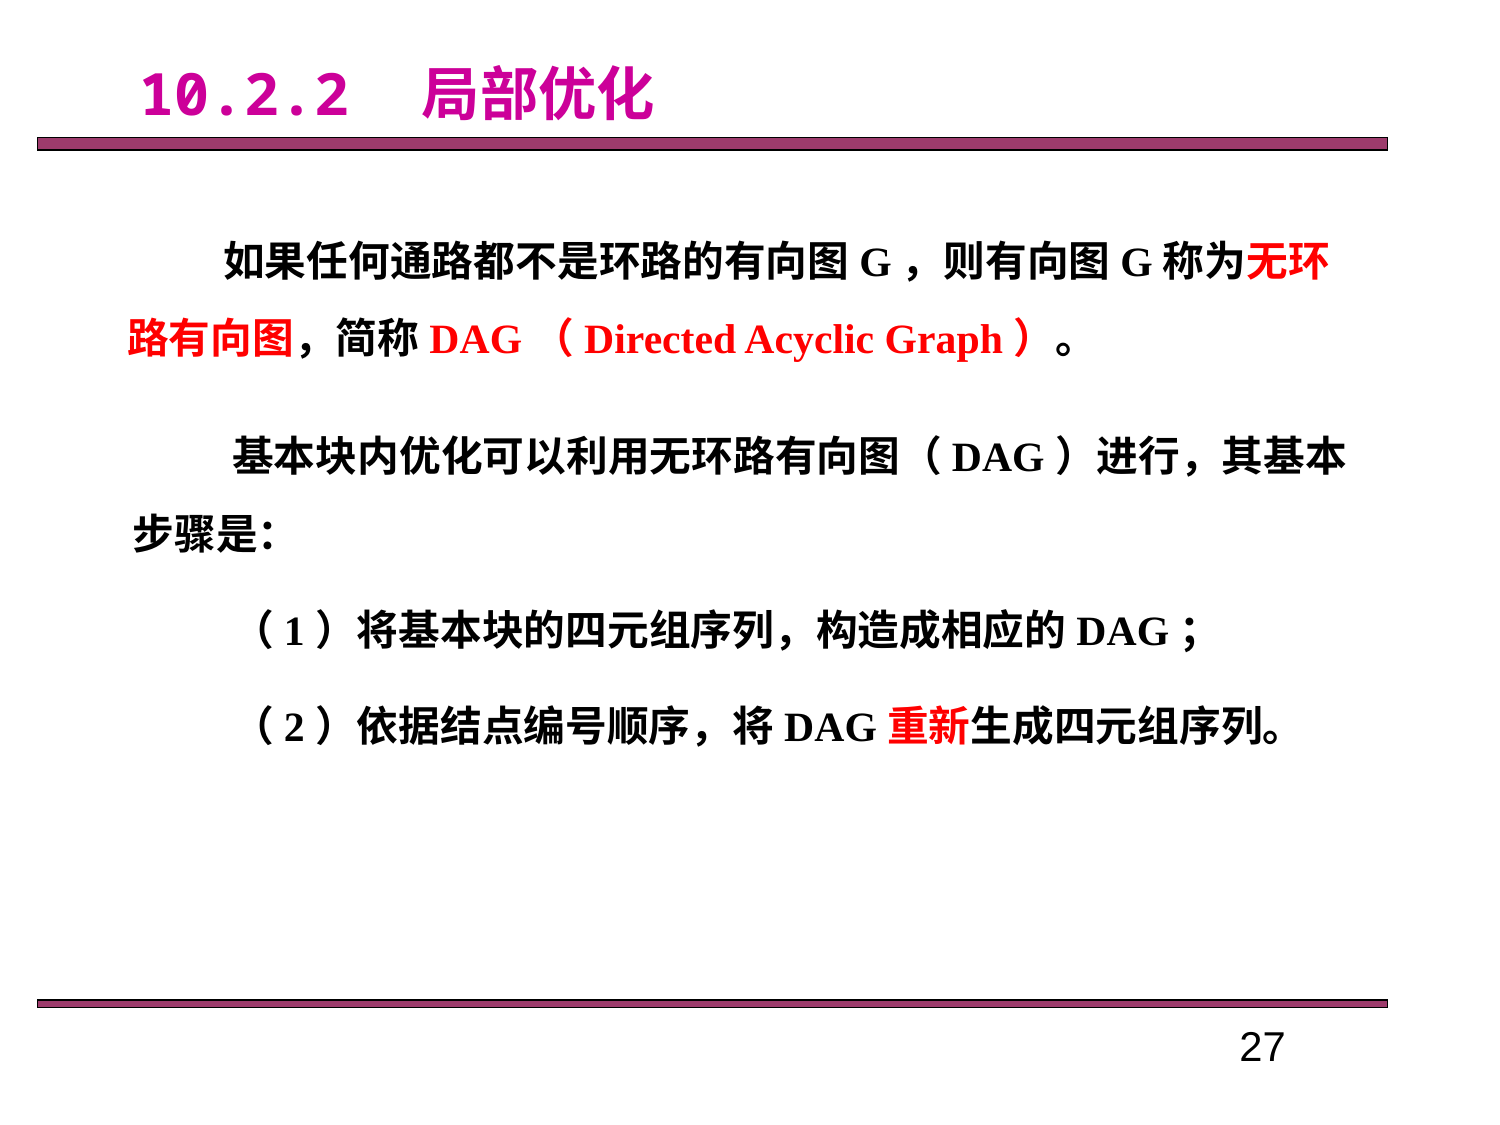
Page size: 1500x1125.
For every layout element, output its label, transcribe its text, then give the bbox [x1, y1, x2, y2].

slide_number 27 [1087, 1012, 1438, 1053]
text_box 如果任何通路都不是环路的有向图G，则有向图G称为无环路有向图，简称DAG（Directed Acyclic Graph）。 [112, 199, 1356, 370]
title 10.2.2 局部优化 [125, 50, 887, 125]
text_box 基本块内优化可以利用无环路有向图（DAG）进行，其基本步骤是： （1）将基本块的四元组序列，构造成相应的DAG； （2）依据结点编号顺序，将DAG重新生成四元组序列。 [117, 395, 1381, 758]
